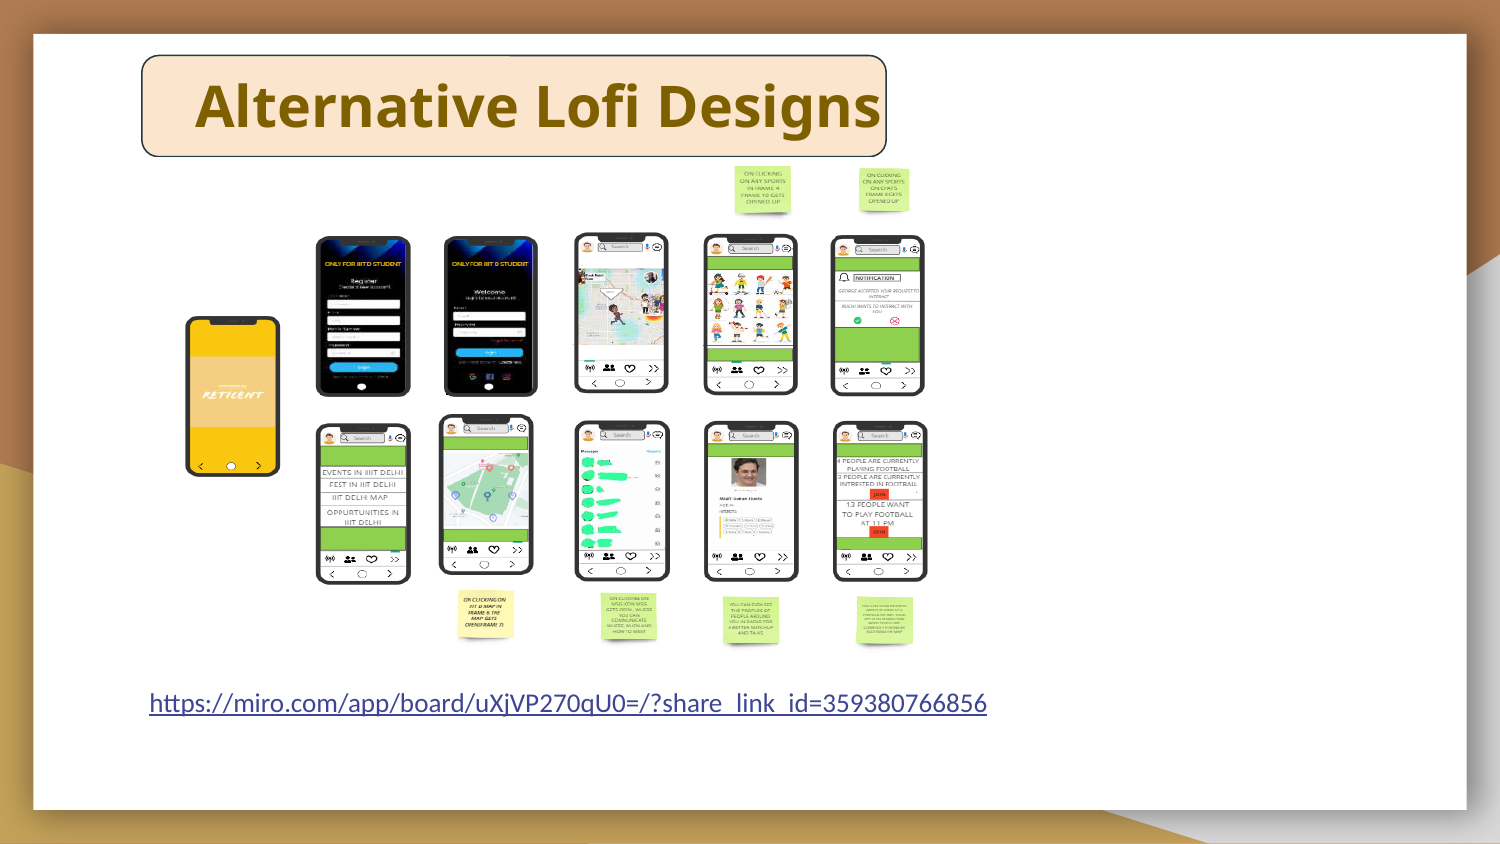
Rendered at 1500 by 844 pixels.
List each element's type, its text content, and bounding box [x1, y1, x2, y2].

picture [134, 156, 1021, 675]
text_box [141, 55, 180, 155]
title Alternative Lofi Designs [180, 55, 902, 155]
list https://miro.com/app/board/uXjVP270qU0=/?share_link_id=359380766856 [134, 665, 1366, 768]
